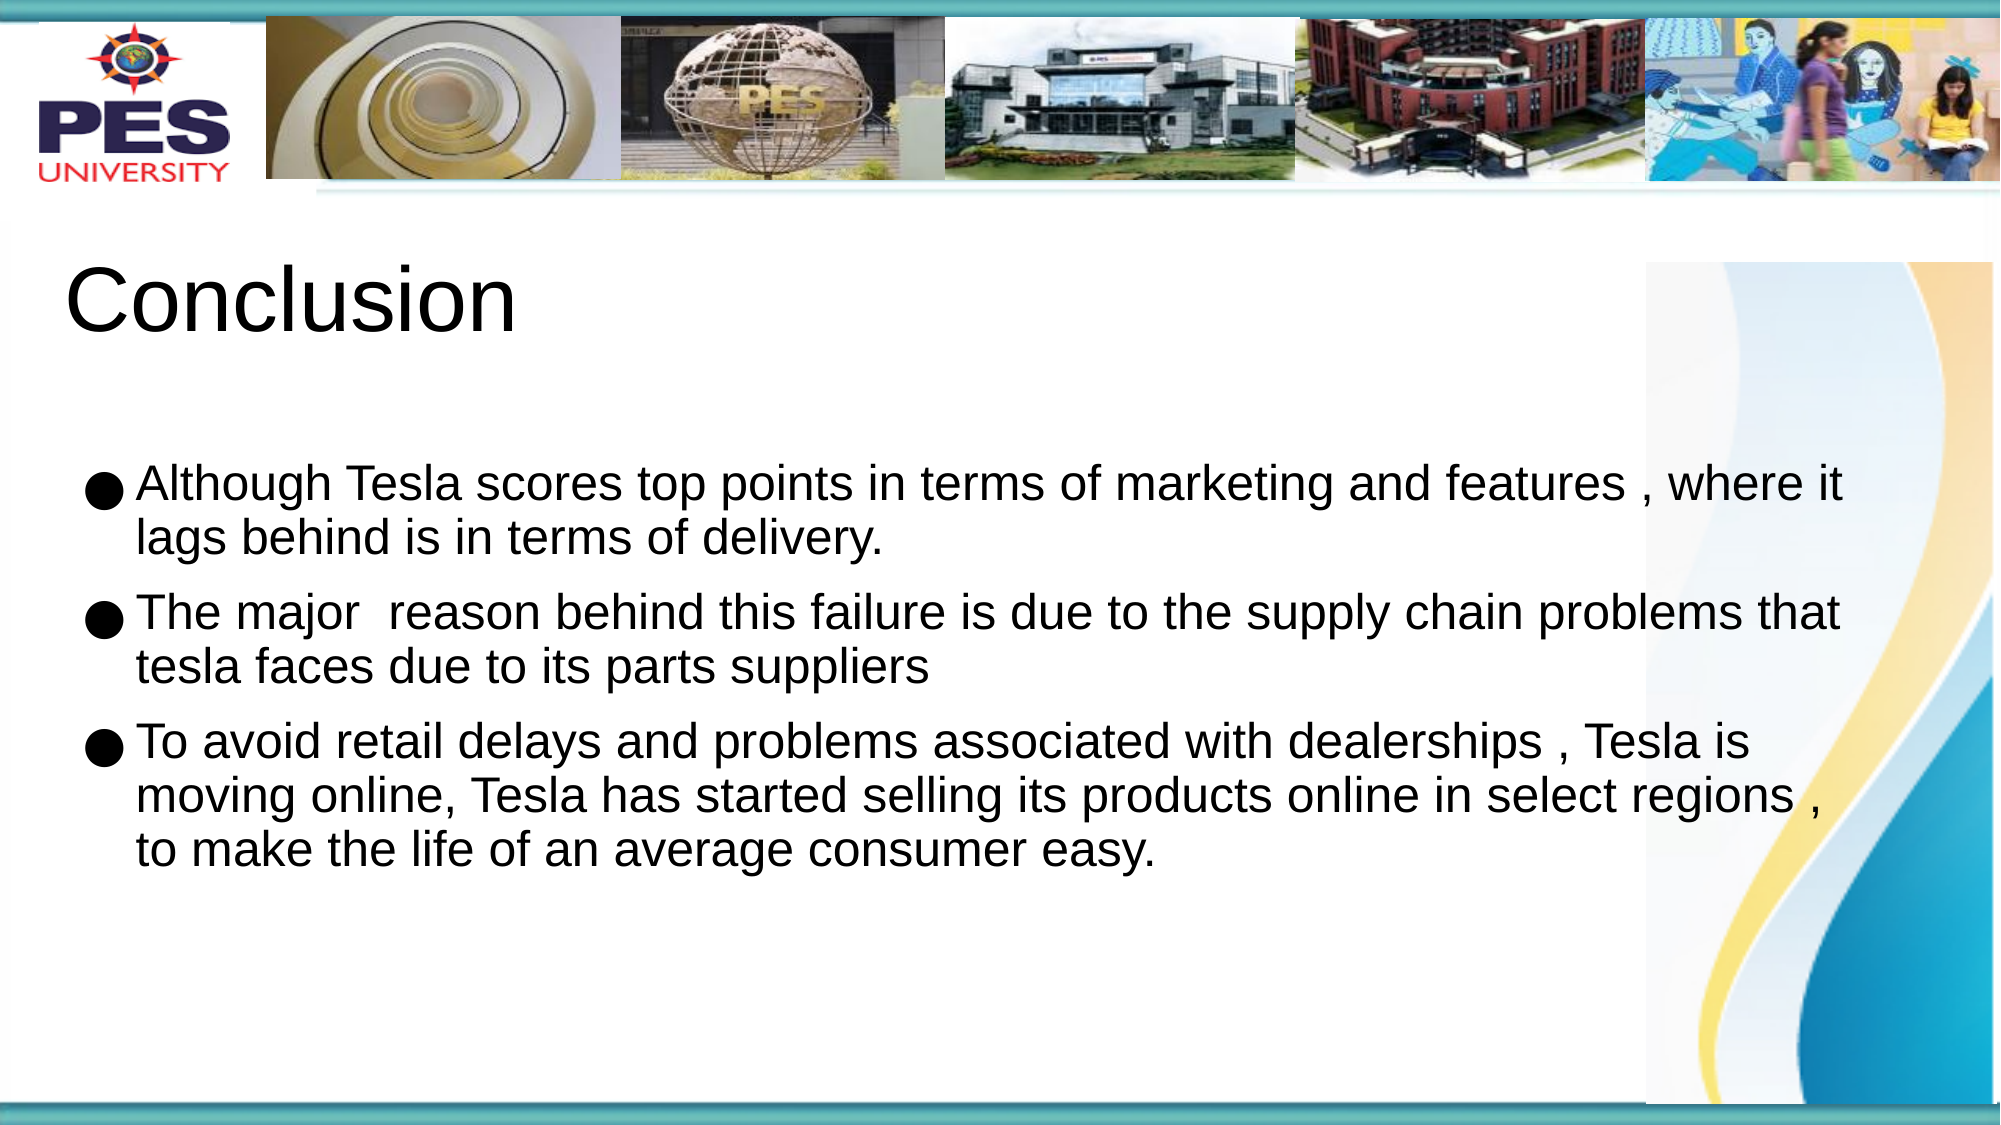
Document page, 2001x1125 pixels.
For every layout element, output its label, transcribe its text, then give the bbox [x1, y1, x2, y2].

title Conclusion [64, 207, 1865, 396]
list Although Tesla scores top points in terms of marketing and features , where it lags behind is in terms of delivery. The major reason behind this failure is due to the supply chain problems that tesla faces due to its parts suppliers To avoid retail delays and problems associated with dealerships , Tesla is moving online, Tesla has started selling its products online in select regions , to make the life of an average consumer easy. [64, 457, 1865, 1111]
picture [0, 0, 2000, 1125]
